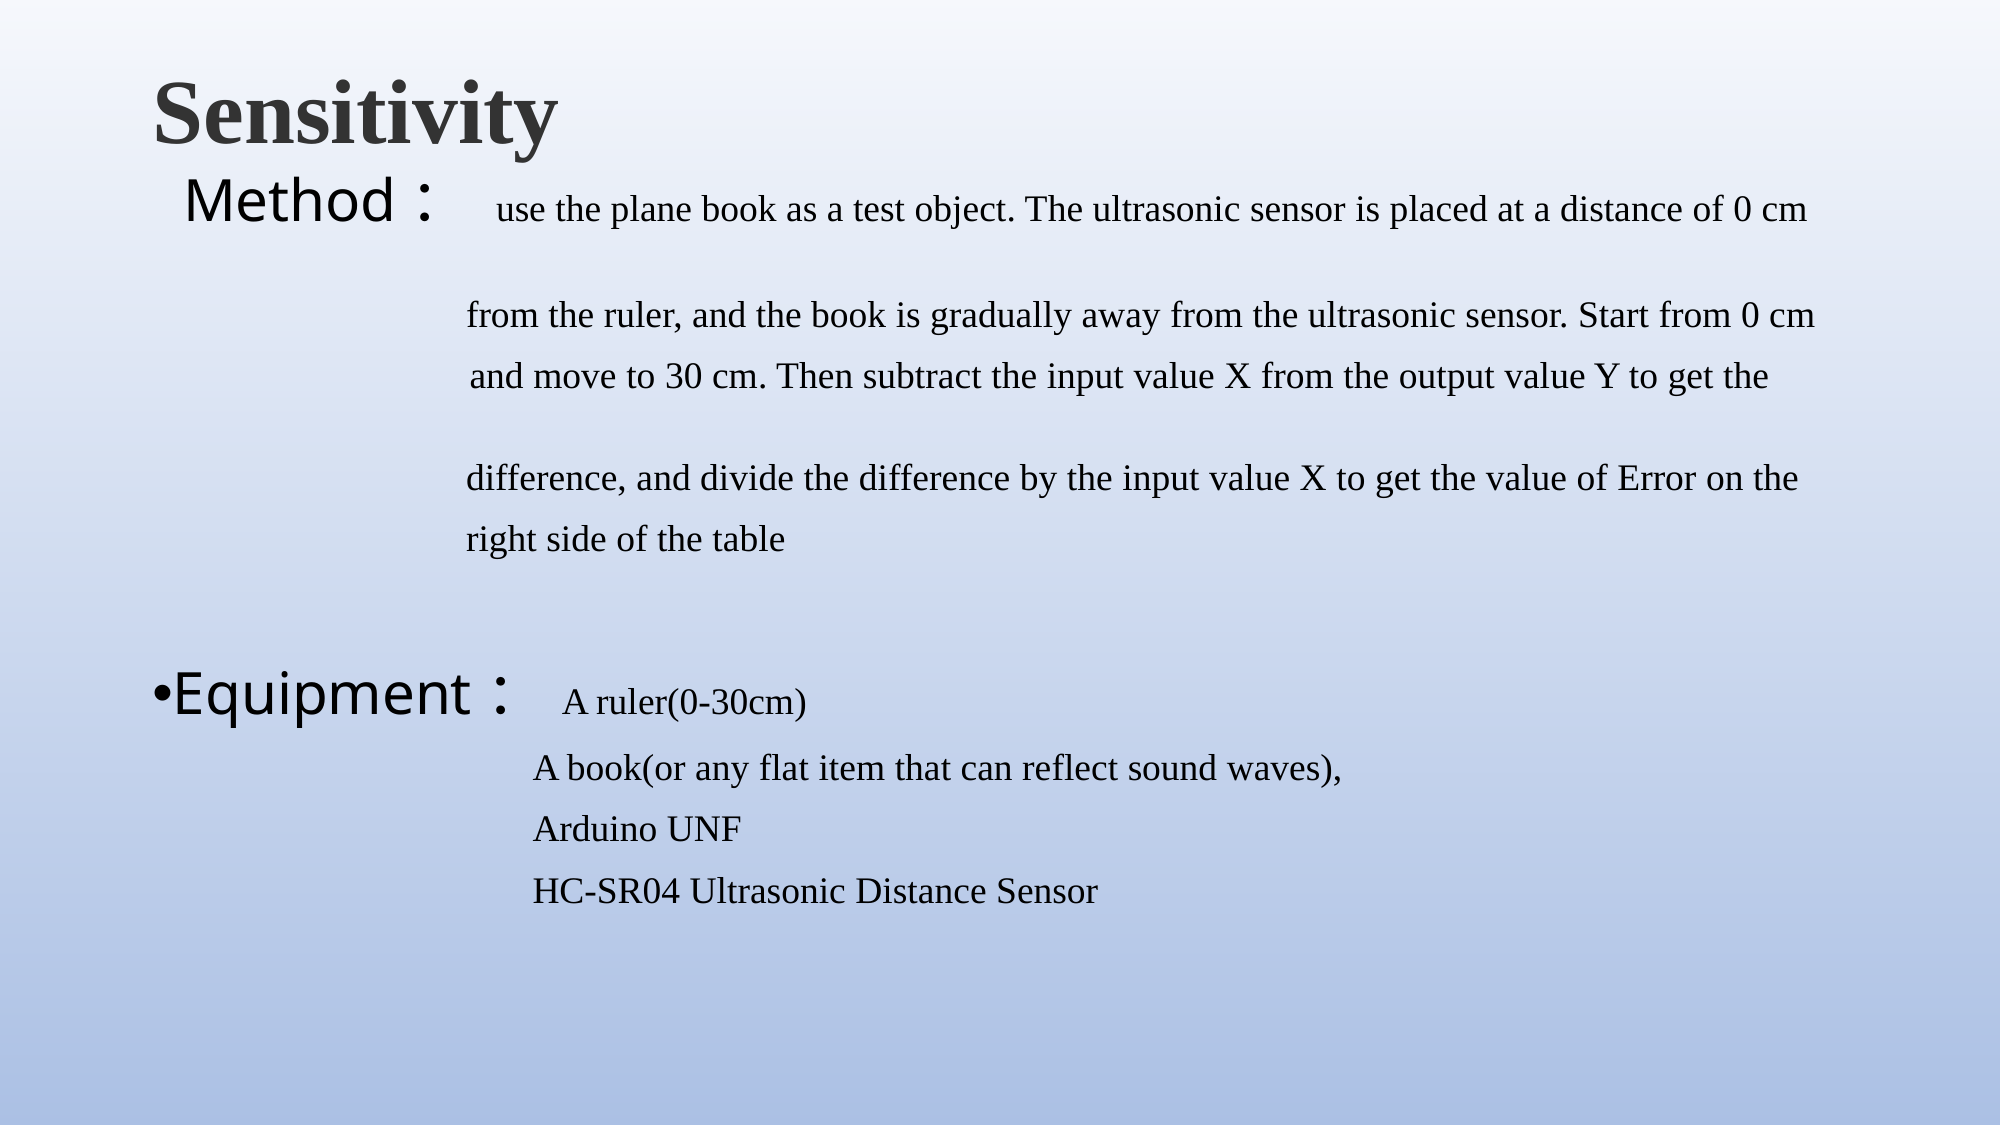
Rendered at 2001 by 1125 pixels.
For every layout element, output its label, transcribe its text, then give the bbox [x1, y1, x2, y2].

list Method： use the plane book as a test object. The ultrasonic sensor is placed at a distance of 0 cm from the ruler, and the book is gradually away from the ultrasonic sensor. Start from 0 cm and move to 30 cm. Then subtract the input value X from the output value Y to get the difference, and divide the difference by the input value X to get the value of Error on the right side of the table Equipment： A ruler(0-30cm) A book(or any flat item that can reflect sound waves), Arduino UNF HC-SR04 Ultrasonic Distance Sensor [137, 163, 1863, 877]
title Sensitivity [137, 59, 1863, 163]
